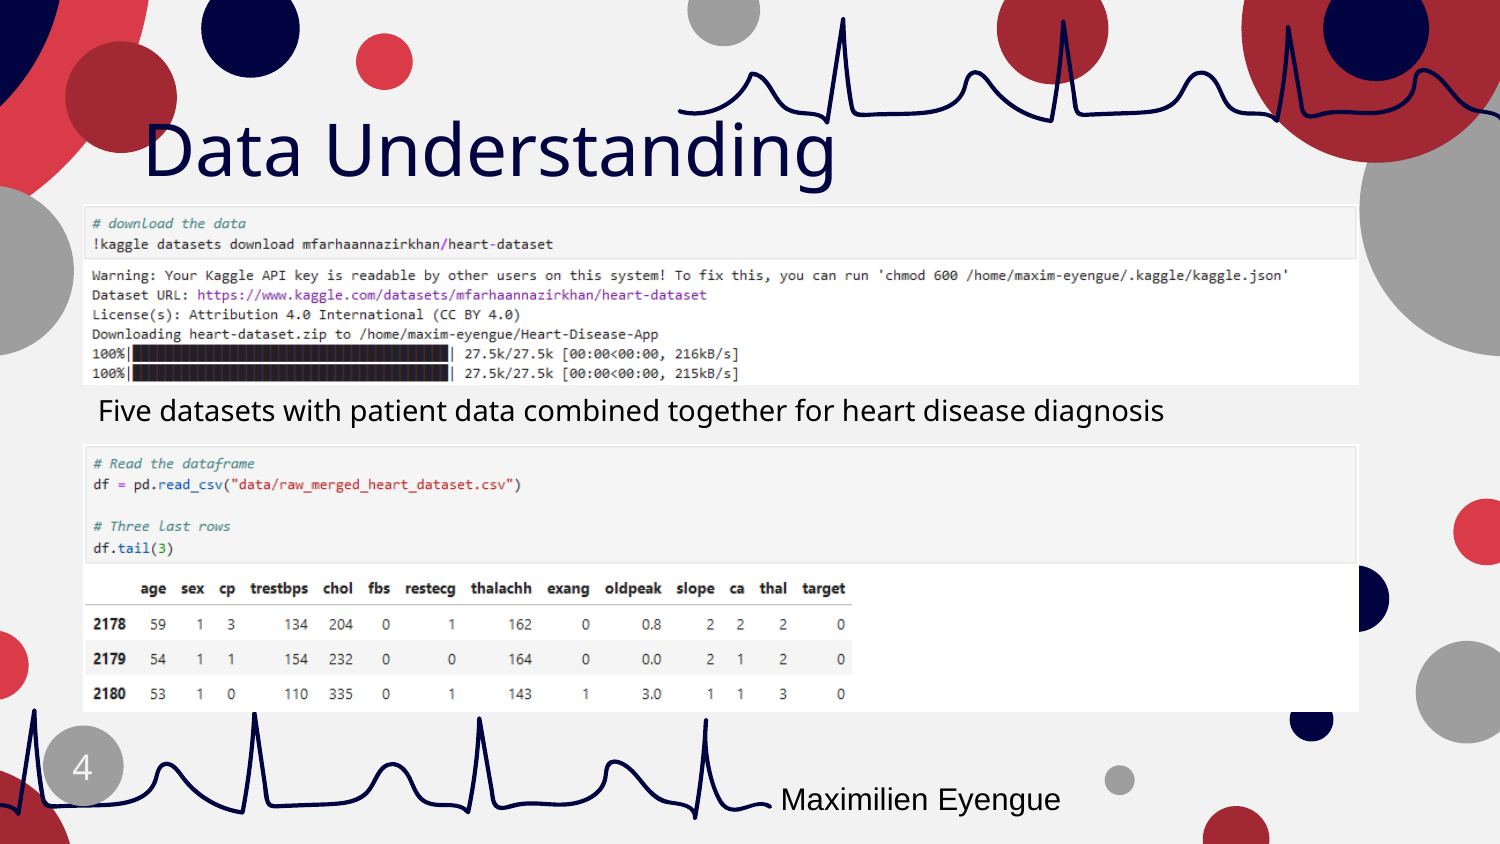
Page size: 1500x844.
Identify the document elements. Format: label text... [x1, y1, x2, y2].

text_box 4 [57, 737, 109, 795]
picture [82, 444, 1359, 712]
picture [82, 204, 1359, 385]
text_box Maximilien Eyengue [765, 771, 1077, 824]
title Data Understanding [32, 88, 950, 205]
text_box Five datasets with patient data combined together for heart disease diagnosis [83, 393, 1359, 435]
